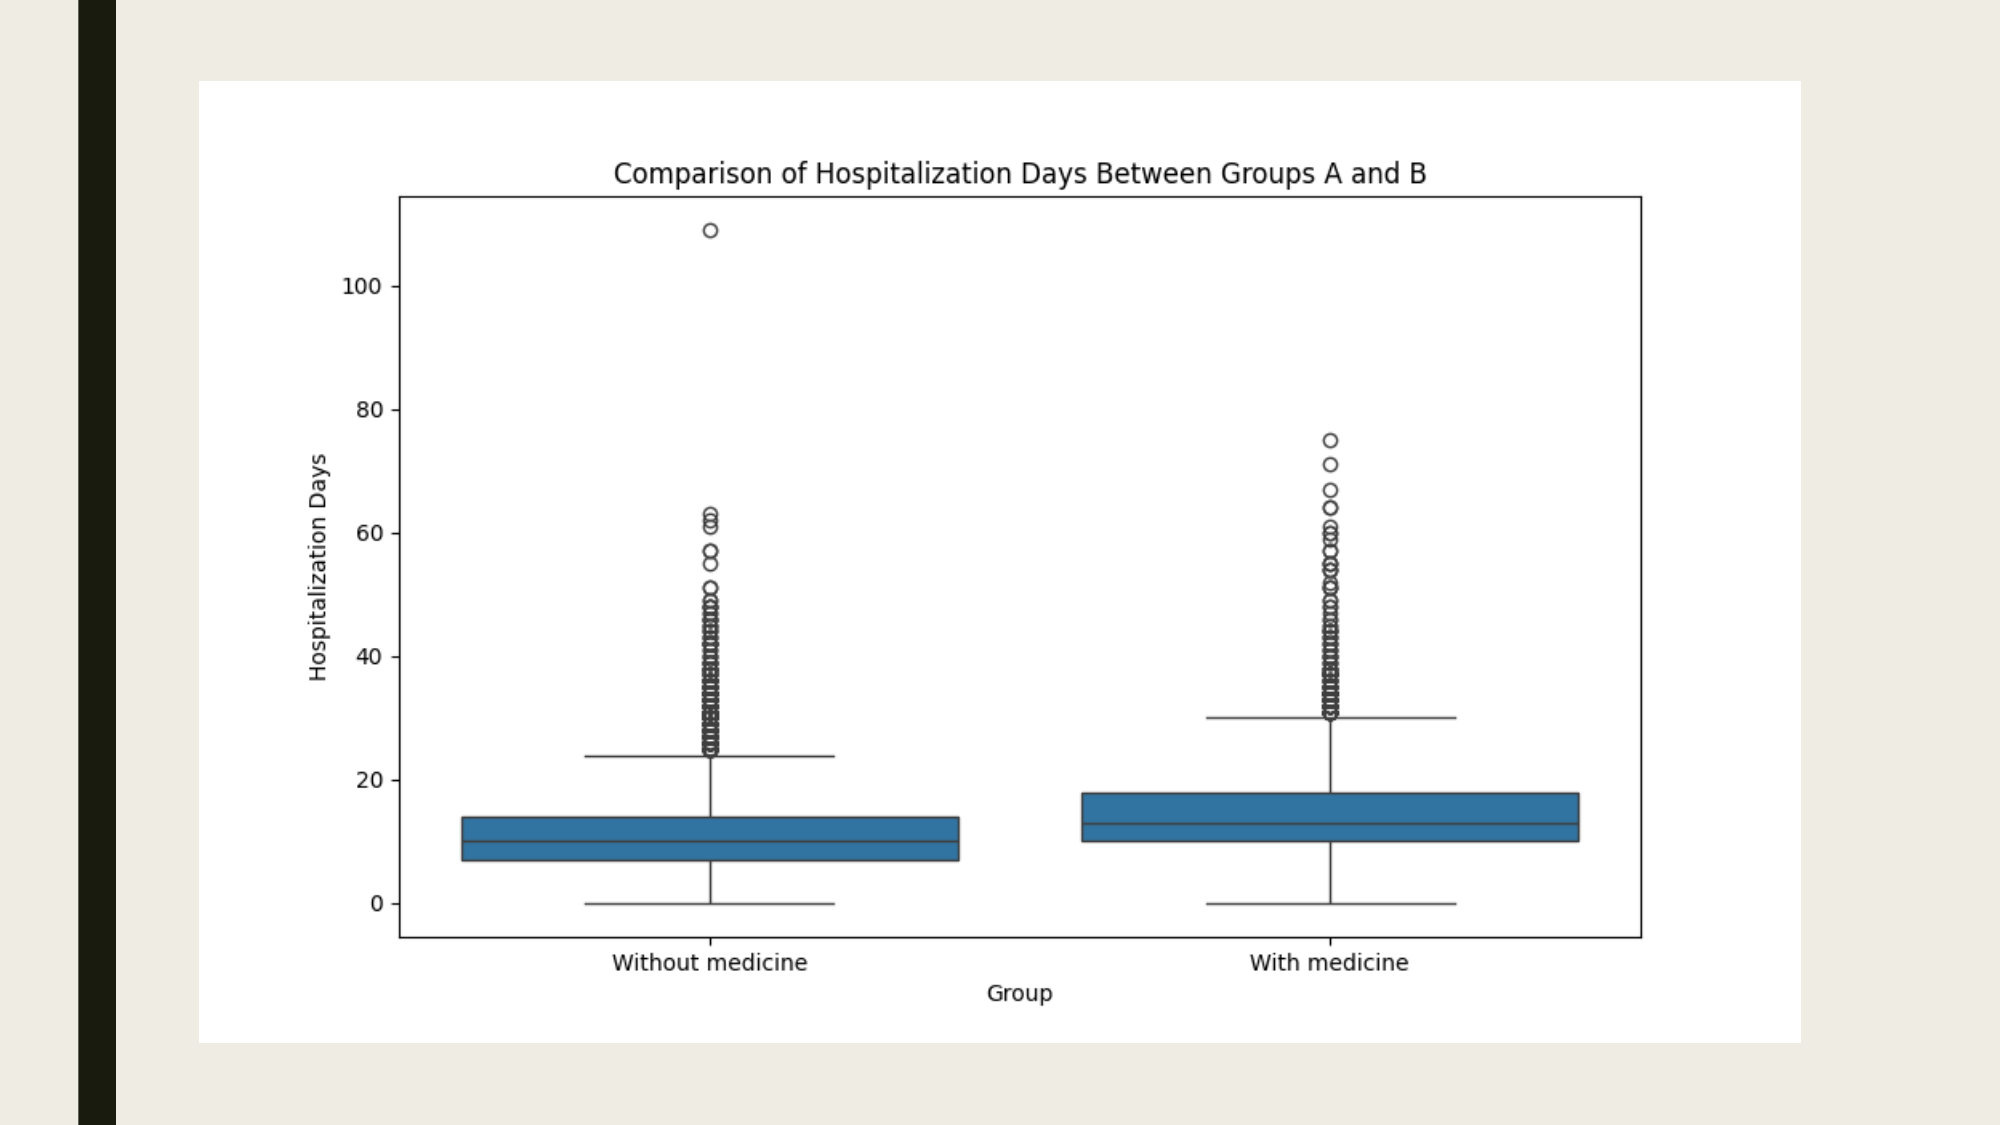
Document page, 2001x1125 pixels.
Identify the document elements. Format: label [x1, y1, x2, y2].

picture [199, 81, 1801, 1043]
